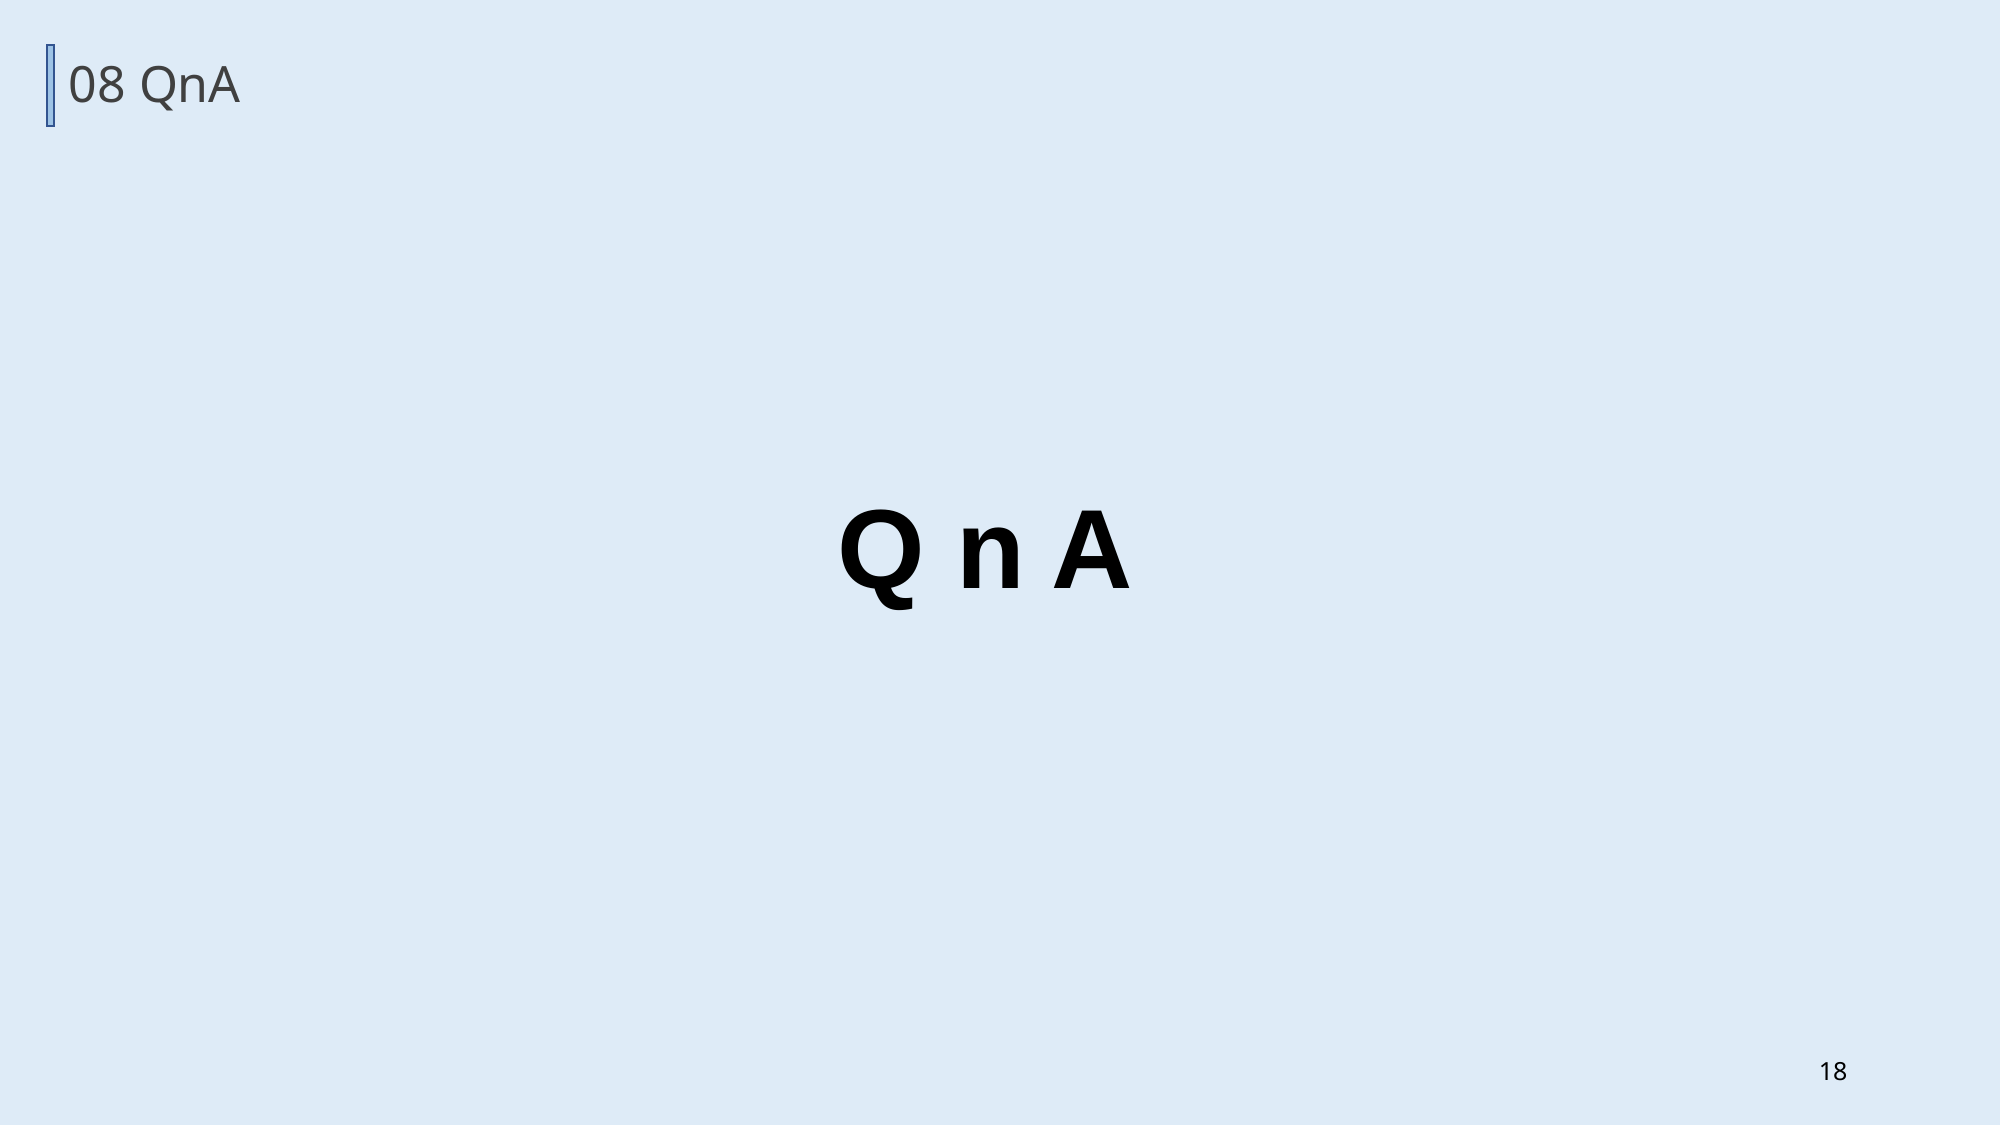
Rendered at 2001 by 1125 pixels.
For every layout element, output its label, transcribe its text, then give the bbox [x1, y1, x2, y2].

text_box 08 QnA [55, 44, 856, 120]
text_box [46, 44, 55, 127]
text_box Q n A [95, 468, 1876, 619]
slide_number 18 [1412, 1042, 1863, 1103]
